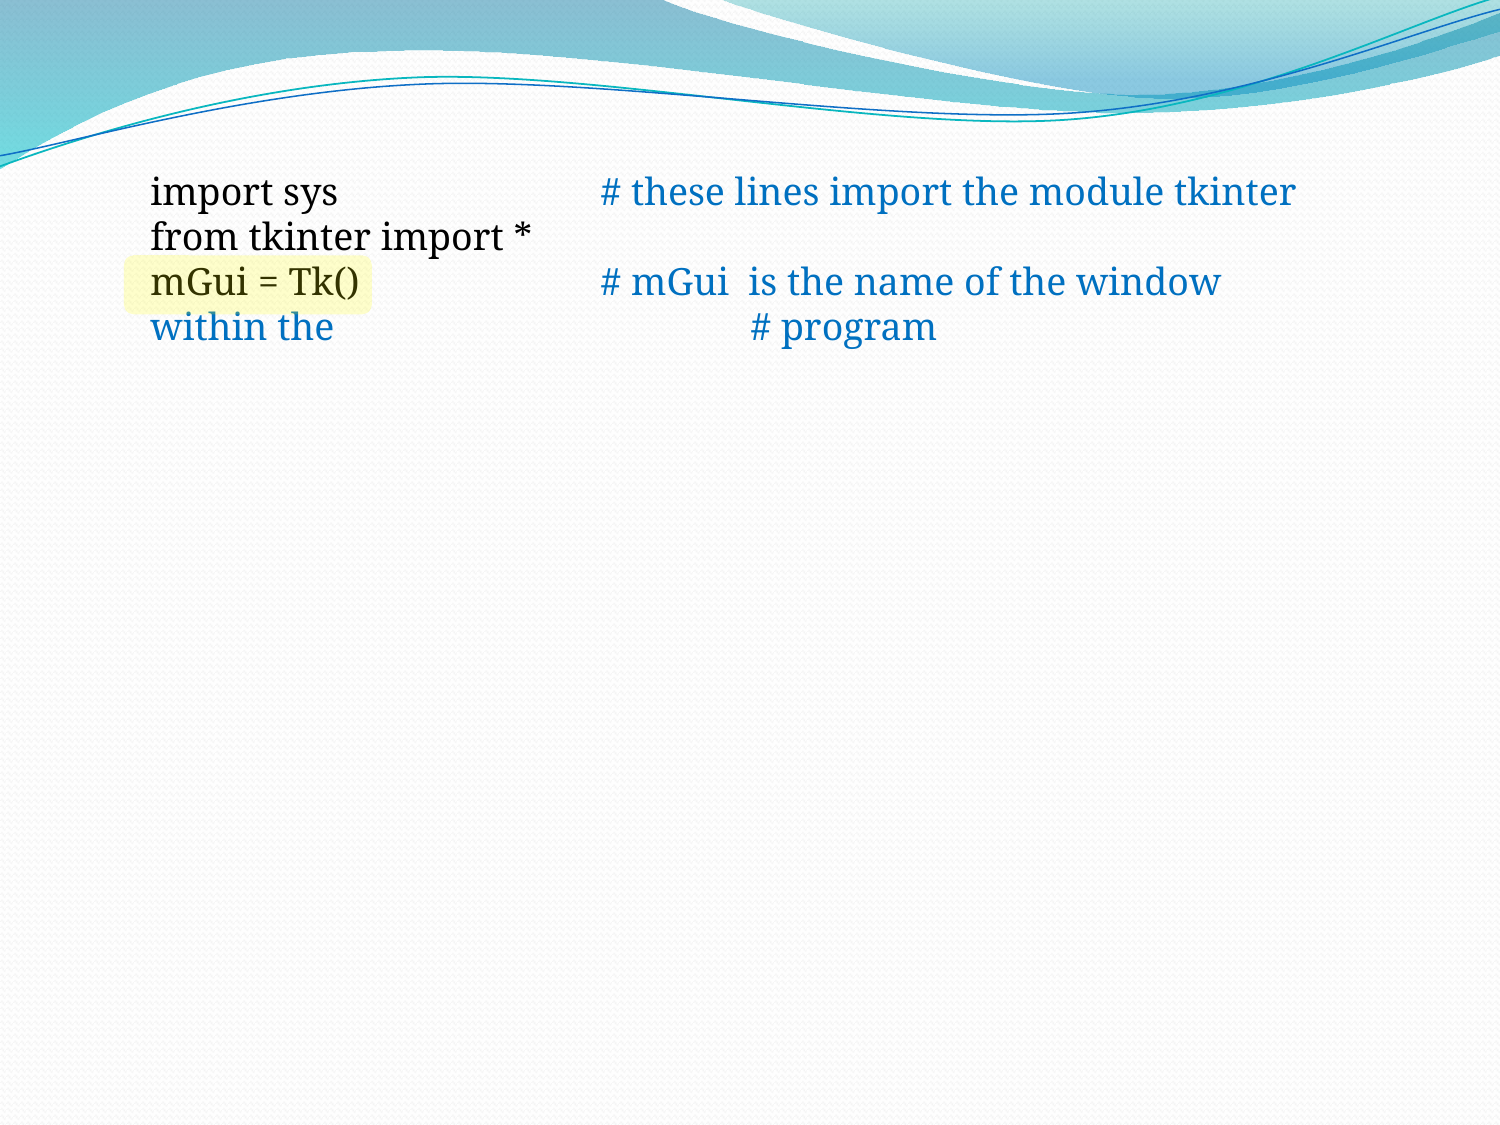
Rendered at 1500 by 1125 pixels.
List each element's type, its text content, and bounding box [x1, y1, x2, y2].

text_box [121, 253, 375, 317]
text_box import sys # these lines import the module tkinter from tkinter import * mGui = Tk() # mGui is the name of the window within the # program [135, 160, 1365, 536]
